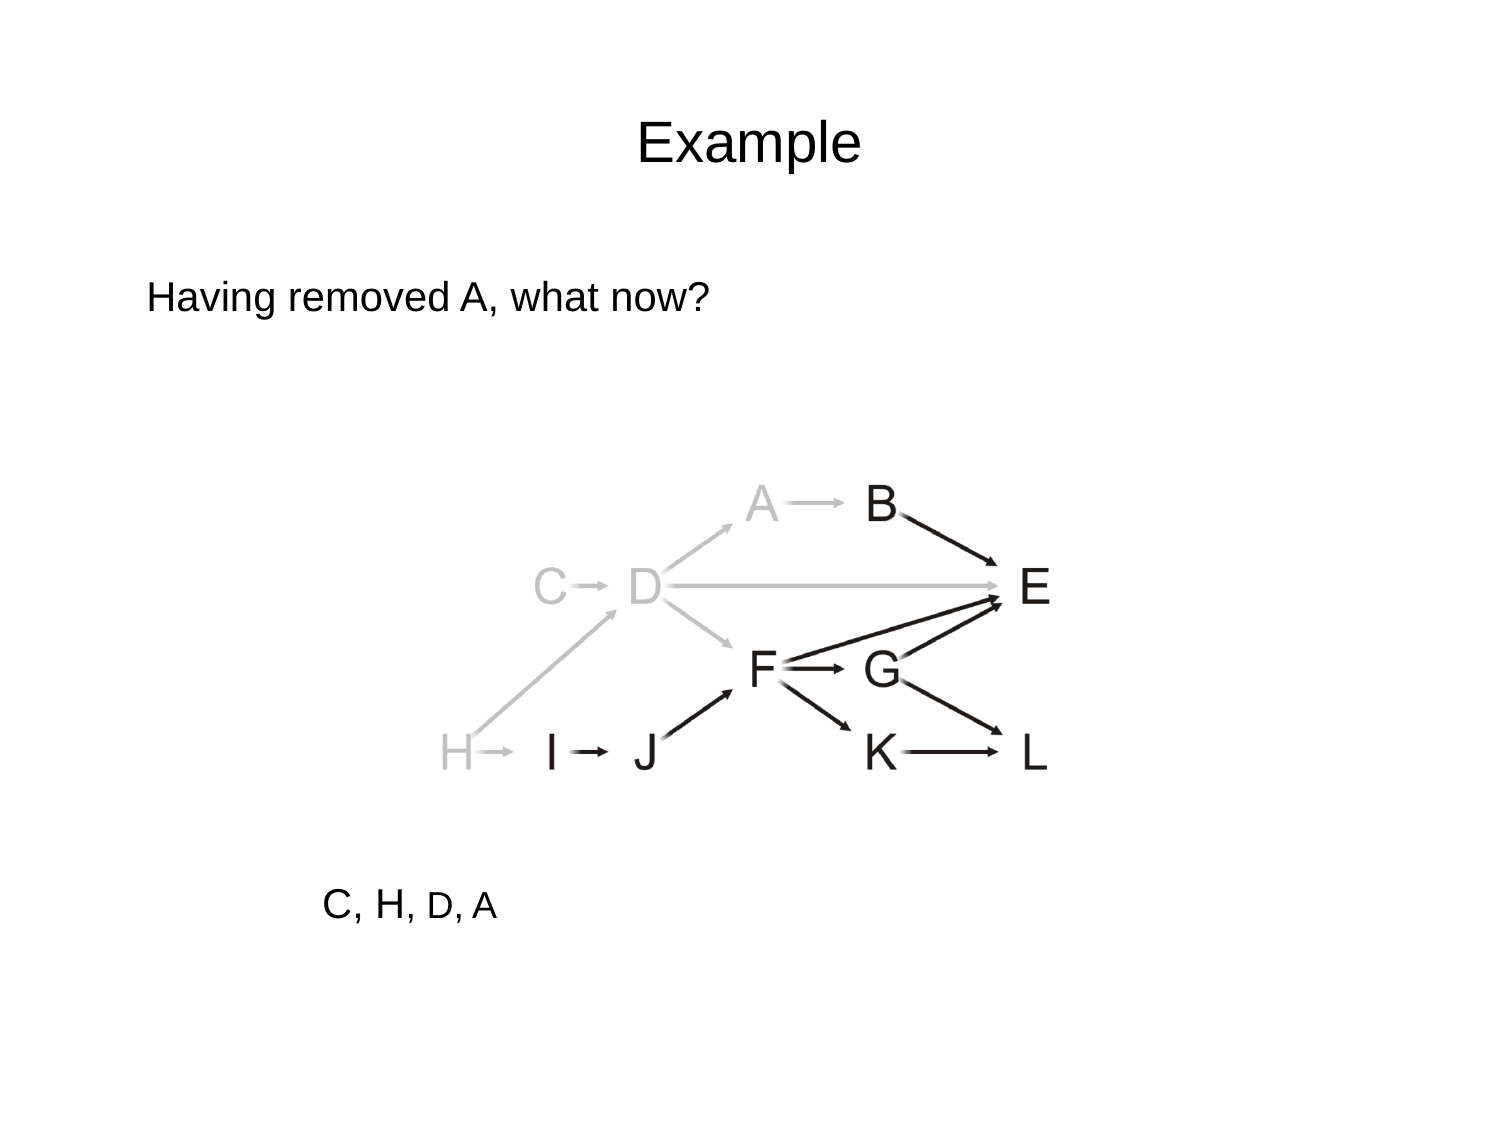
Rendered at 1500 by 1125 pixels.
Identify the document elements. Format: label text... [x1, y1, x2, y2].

picture [418, 467, 1081, 787]
text_box C, H, D, A [307, 869, 513, 935]
title Example [74, 44, 1426, 233]
list Having removed A, what now? [74, 262, 1426, 1006]
